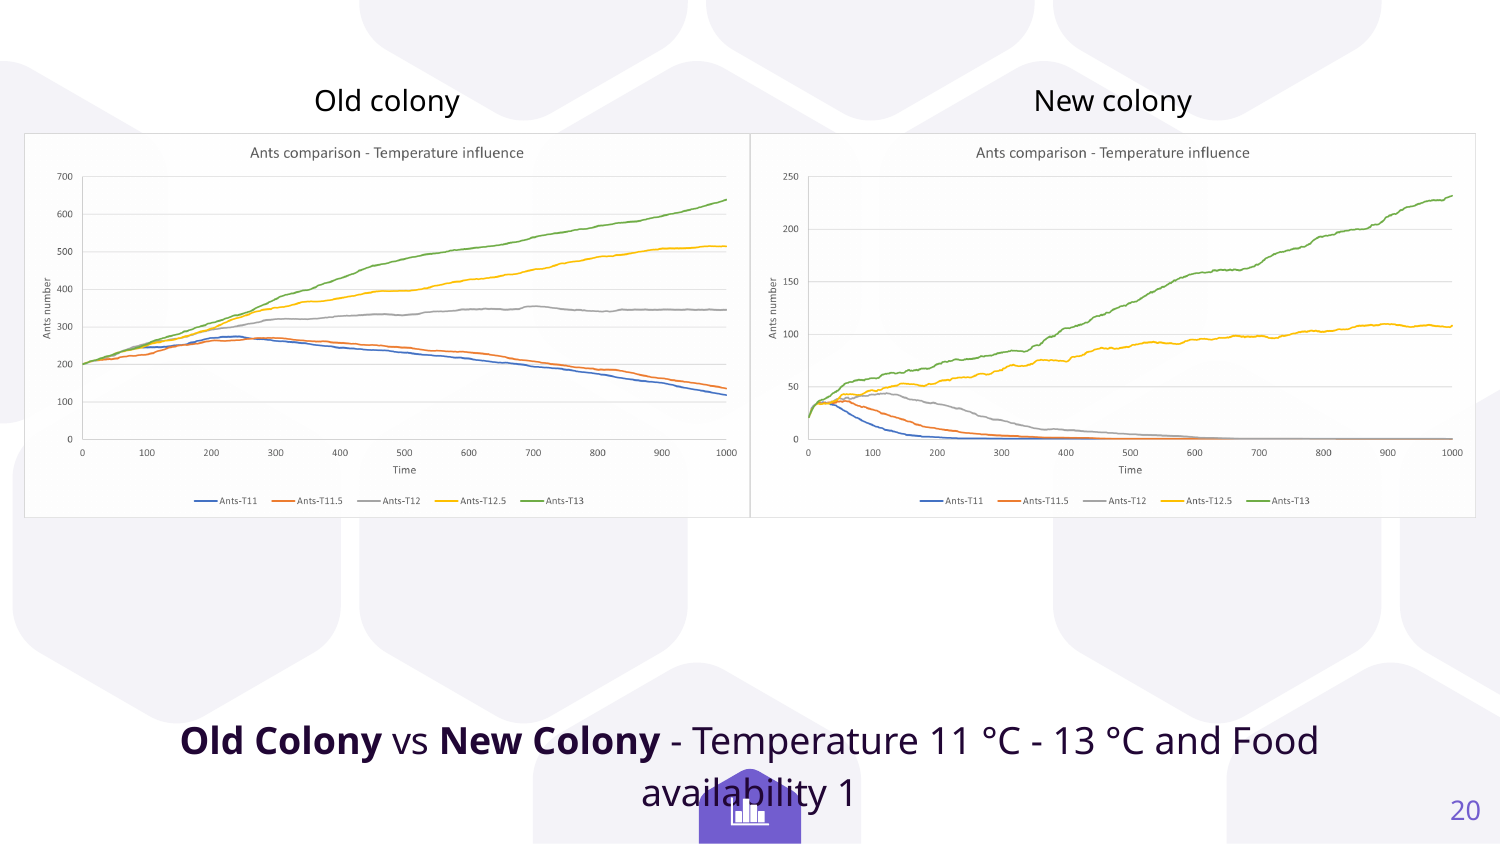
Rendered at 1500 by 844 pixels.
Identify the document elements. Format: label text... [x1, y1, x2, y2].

text_box New colony [749, 67, 1476, 132]
text_box Old colony [24, 67, 749, 131]
picture [23, 132, 1477, 518]
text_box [730, 797, 770, 826]
slide_number ‹#› [1391, 779, 1482, 844]
list Old Colony vs New Colony - Temperature 11 °C - 13 °C and Food availability 1 [140, 710, 1360, 757]
